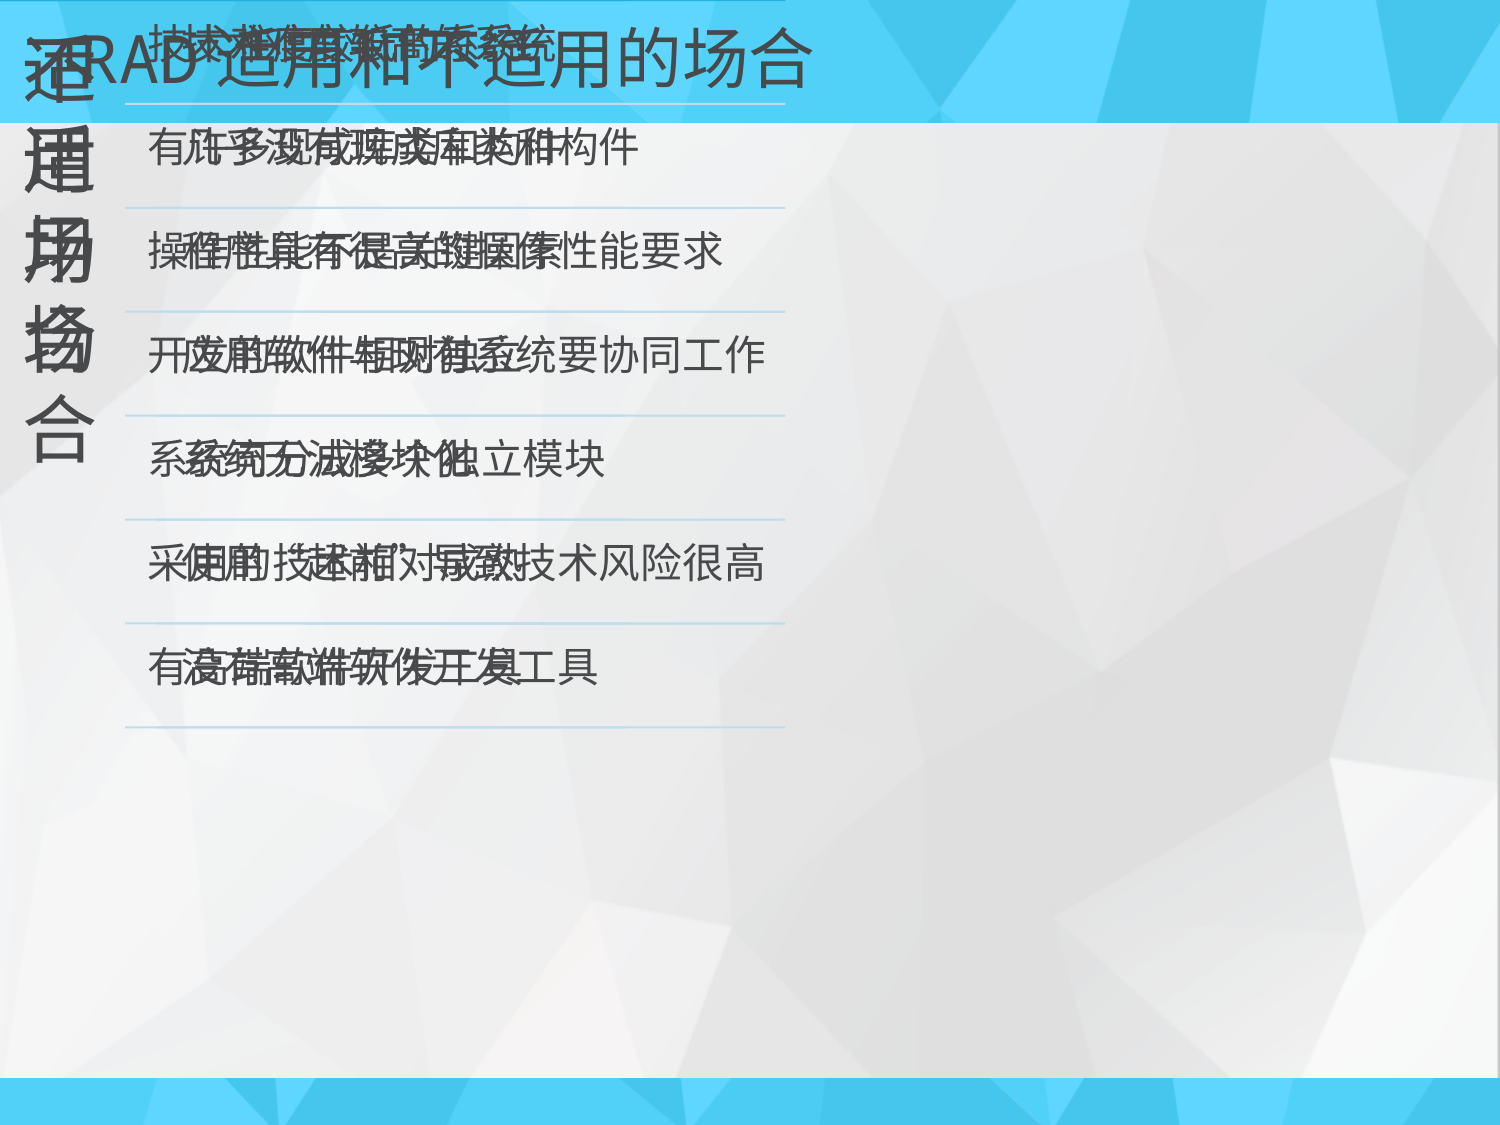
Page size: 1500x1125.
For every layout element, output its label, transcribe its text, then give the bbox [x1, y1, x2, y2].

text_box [690, 243, 1477, 976]
title RAD适用和不适用的场合 [64, 9, 1422, 115]
picture [0, 0, 1500, 1125]
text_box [39, 243, 666, 976]
